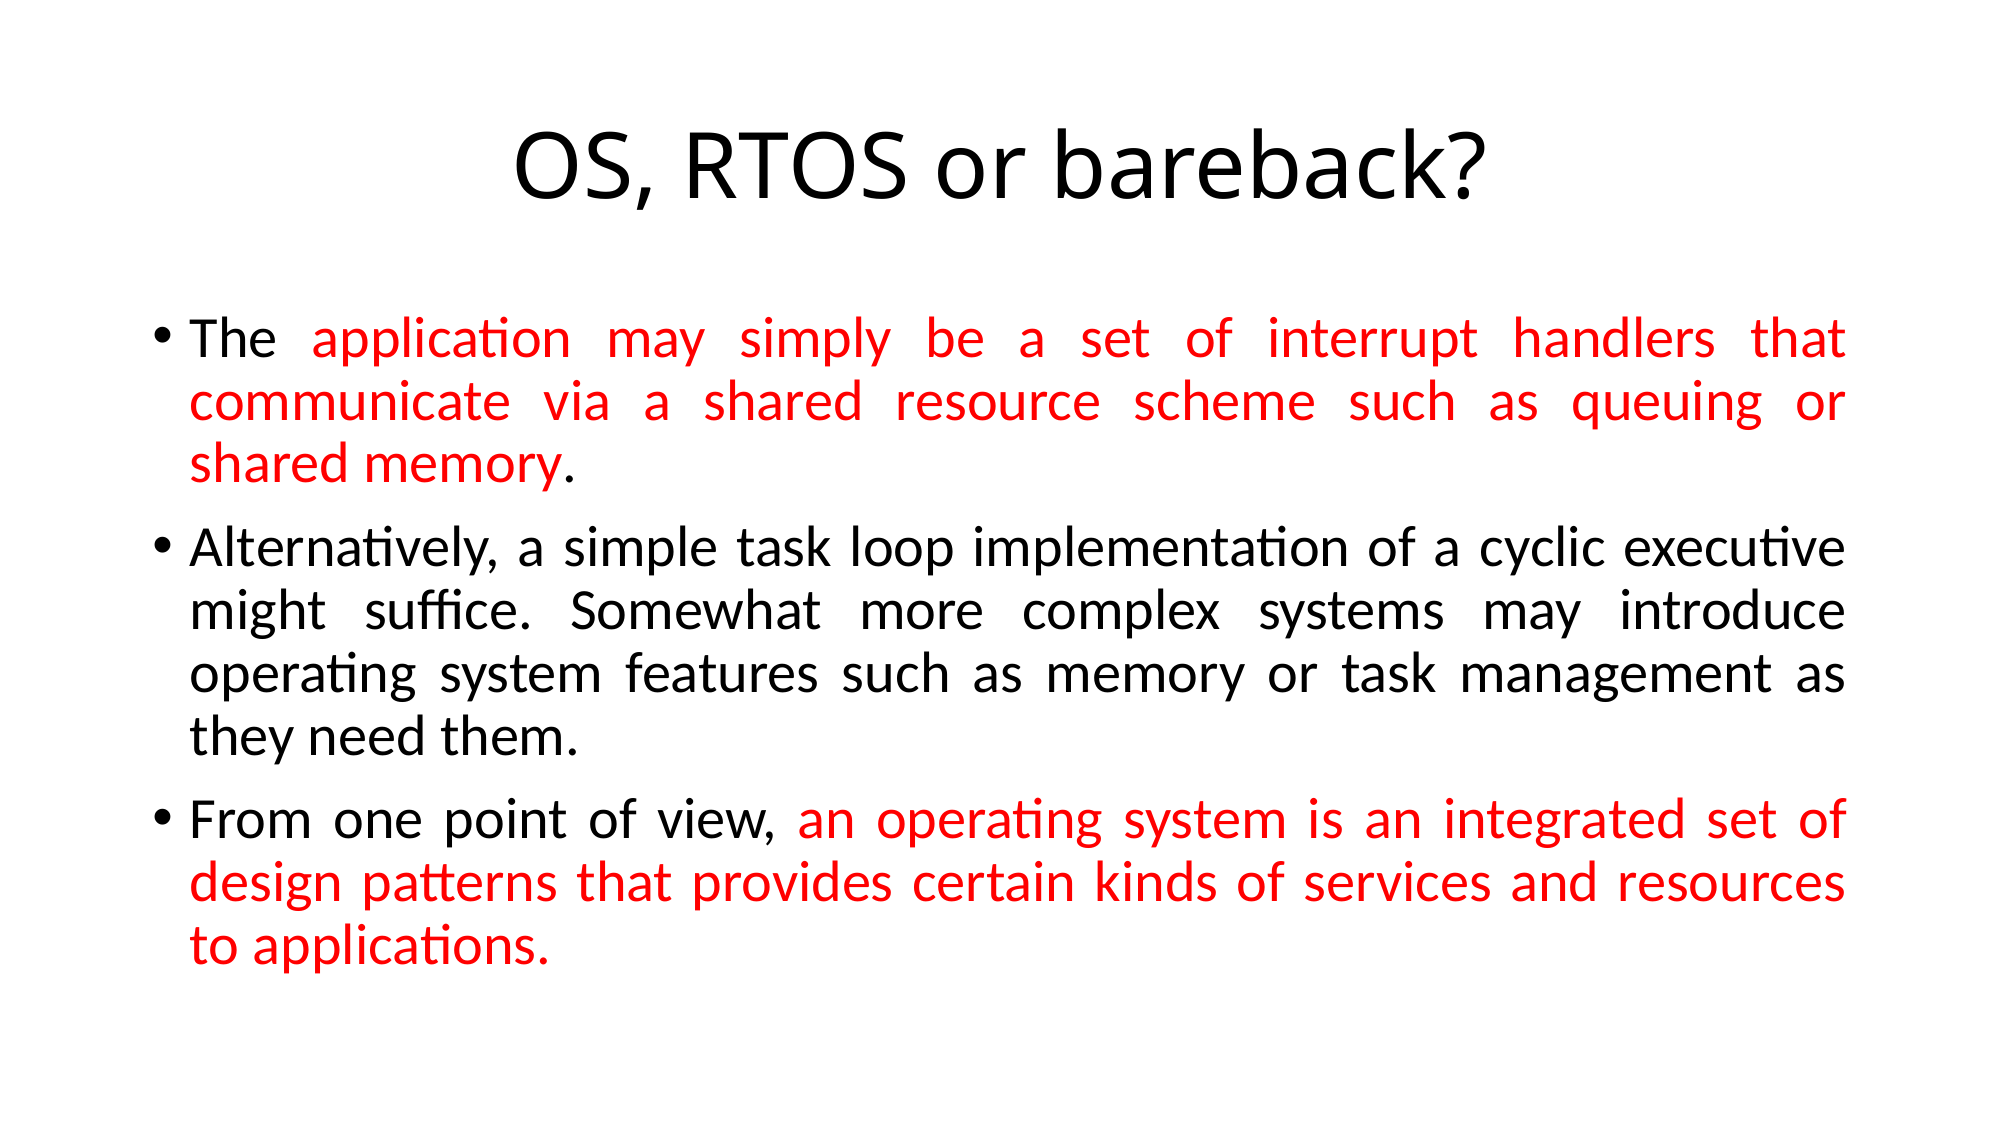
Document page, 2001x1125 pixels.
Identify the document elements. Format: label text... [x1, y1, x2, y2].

list The application may simply be a set of interrupt handlers that communicate via a shared resource scheme such as queuing or shared memory. Alternatively, a simple task loop implementation of a cyclic executive might suffice. Somewhat more complex systems may introduce operating system features such as memory or task management as they need them. From one point of view, an operating system is an integrated set of design patterns that provides certain kinds of services and resources to applications. [137, 299, 1863, 1014]
title OS, RTOS or bareback? [137, 59, 1863, 278]
